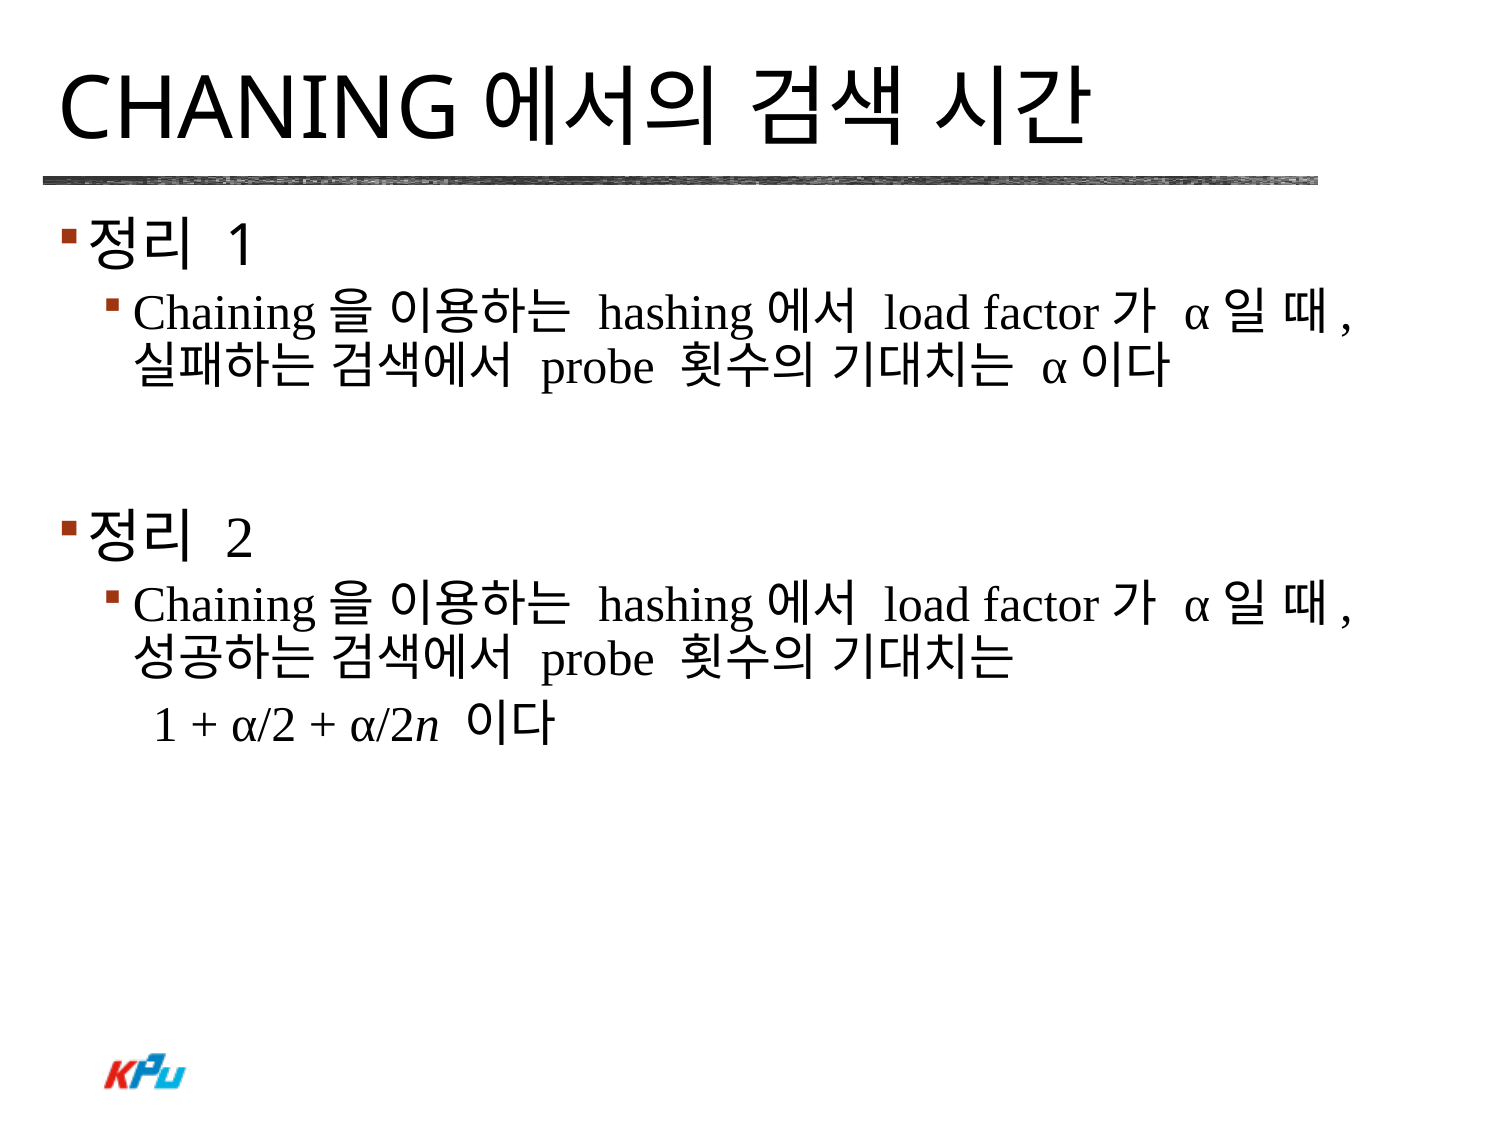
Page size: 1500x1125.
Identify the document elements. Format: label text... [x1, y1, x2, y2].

picture [92, 1030, 191, 1120]
title Chaning에서의 검색 시간 [42, 39, 1458, 182]
list 정리 1 Chaining을 이용하는 hashing에서 load factor가 α일 때, 실패하는 검색에서 probe 횟수의 기대치는 α이다 정리 2 Chaining을 이용하는 hashing에서 load factor가 α일 때, 성공하는 검색에서 probe 횟수의 기대치는 1 + α/2 + α/2n 이다 [42, 207, 1458, 1013]
